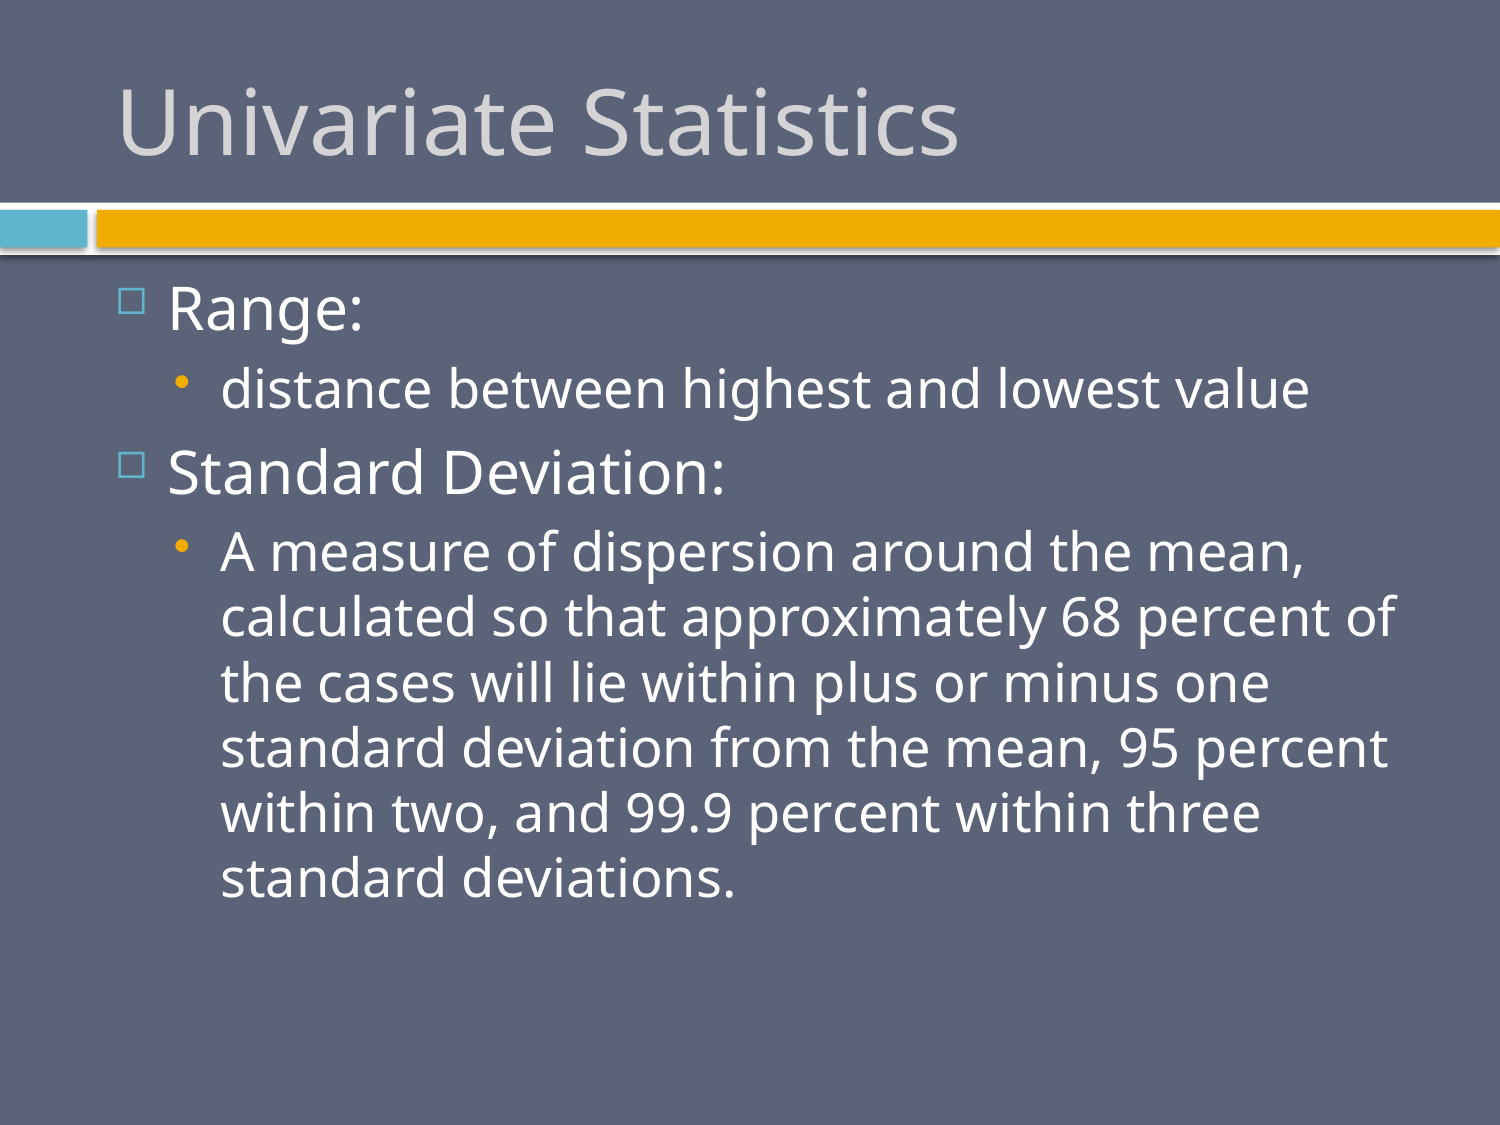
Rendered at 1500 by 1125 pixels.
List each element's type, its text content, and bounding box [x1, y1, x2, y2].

title Univariate Statistics [100, 37, 1439, 201]
list Range: distance between highest and lowest value Standard Deviation: A measure of dispersion around the mean, calculated so that approximately 68 percent of the cases will lie within plus or minus one standard deviation from the mean, 95 percent within two, and 99.9 percent within three standard deviations. [100, 262, 1439, 1001]
